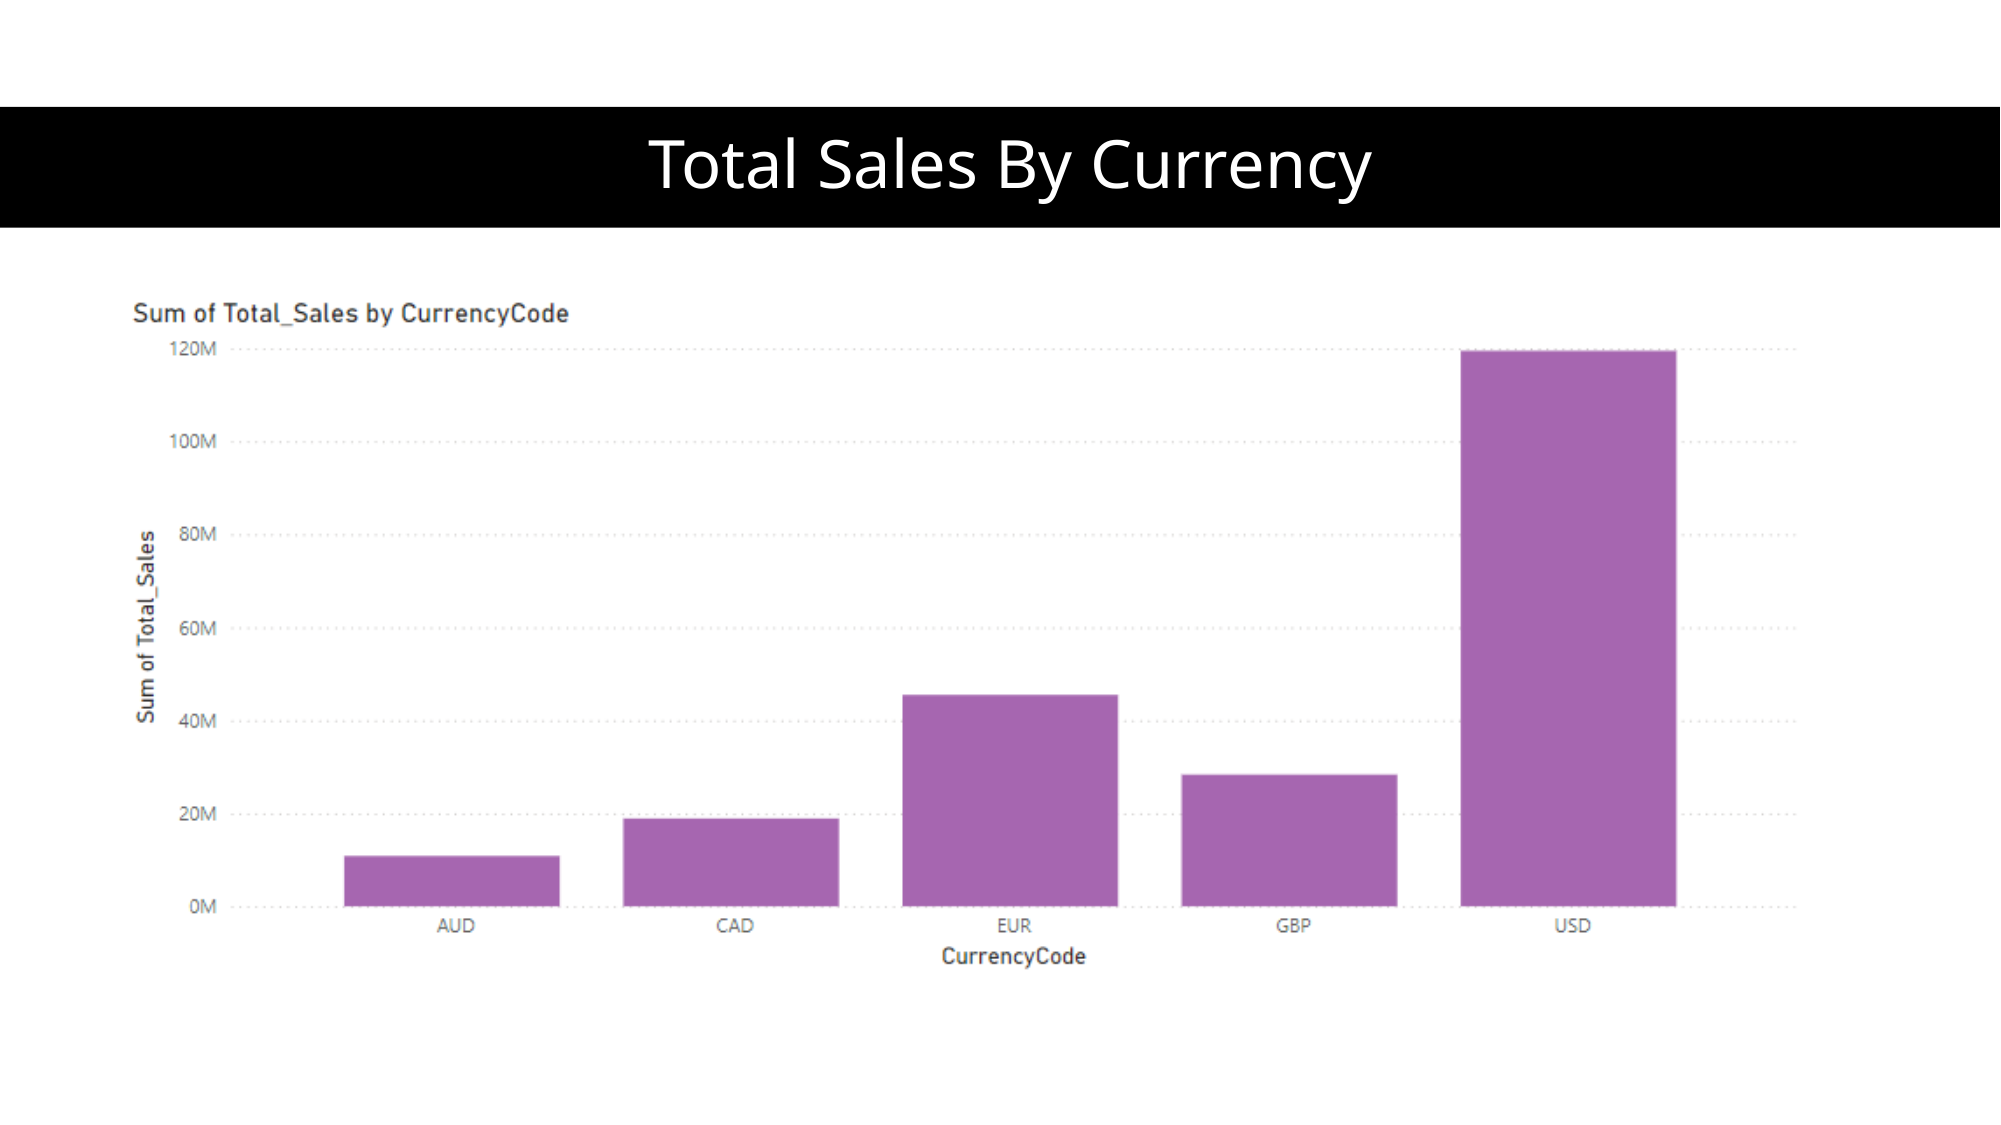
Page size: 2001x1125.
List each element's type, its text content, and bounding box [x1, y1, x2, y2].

title Total Sales By Currency [91, 105, 1931, 228]
text_box [0, 105, 2000, 229]
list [104, 283, 1895, 987]
